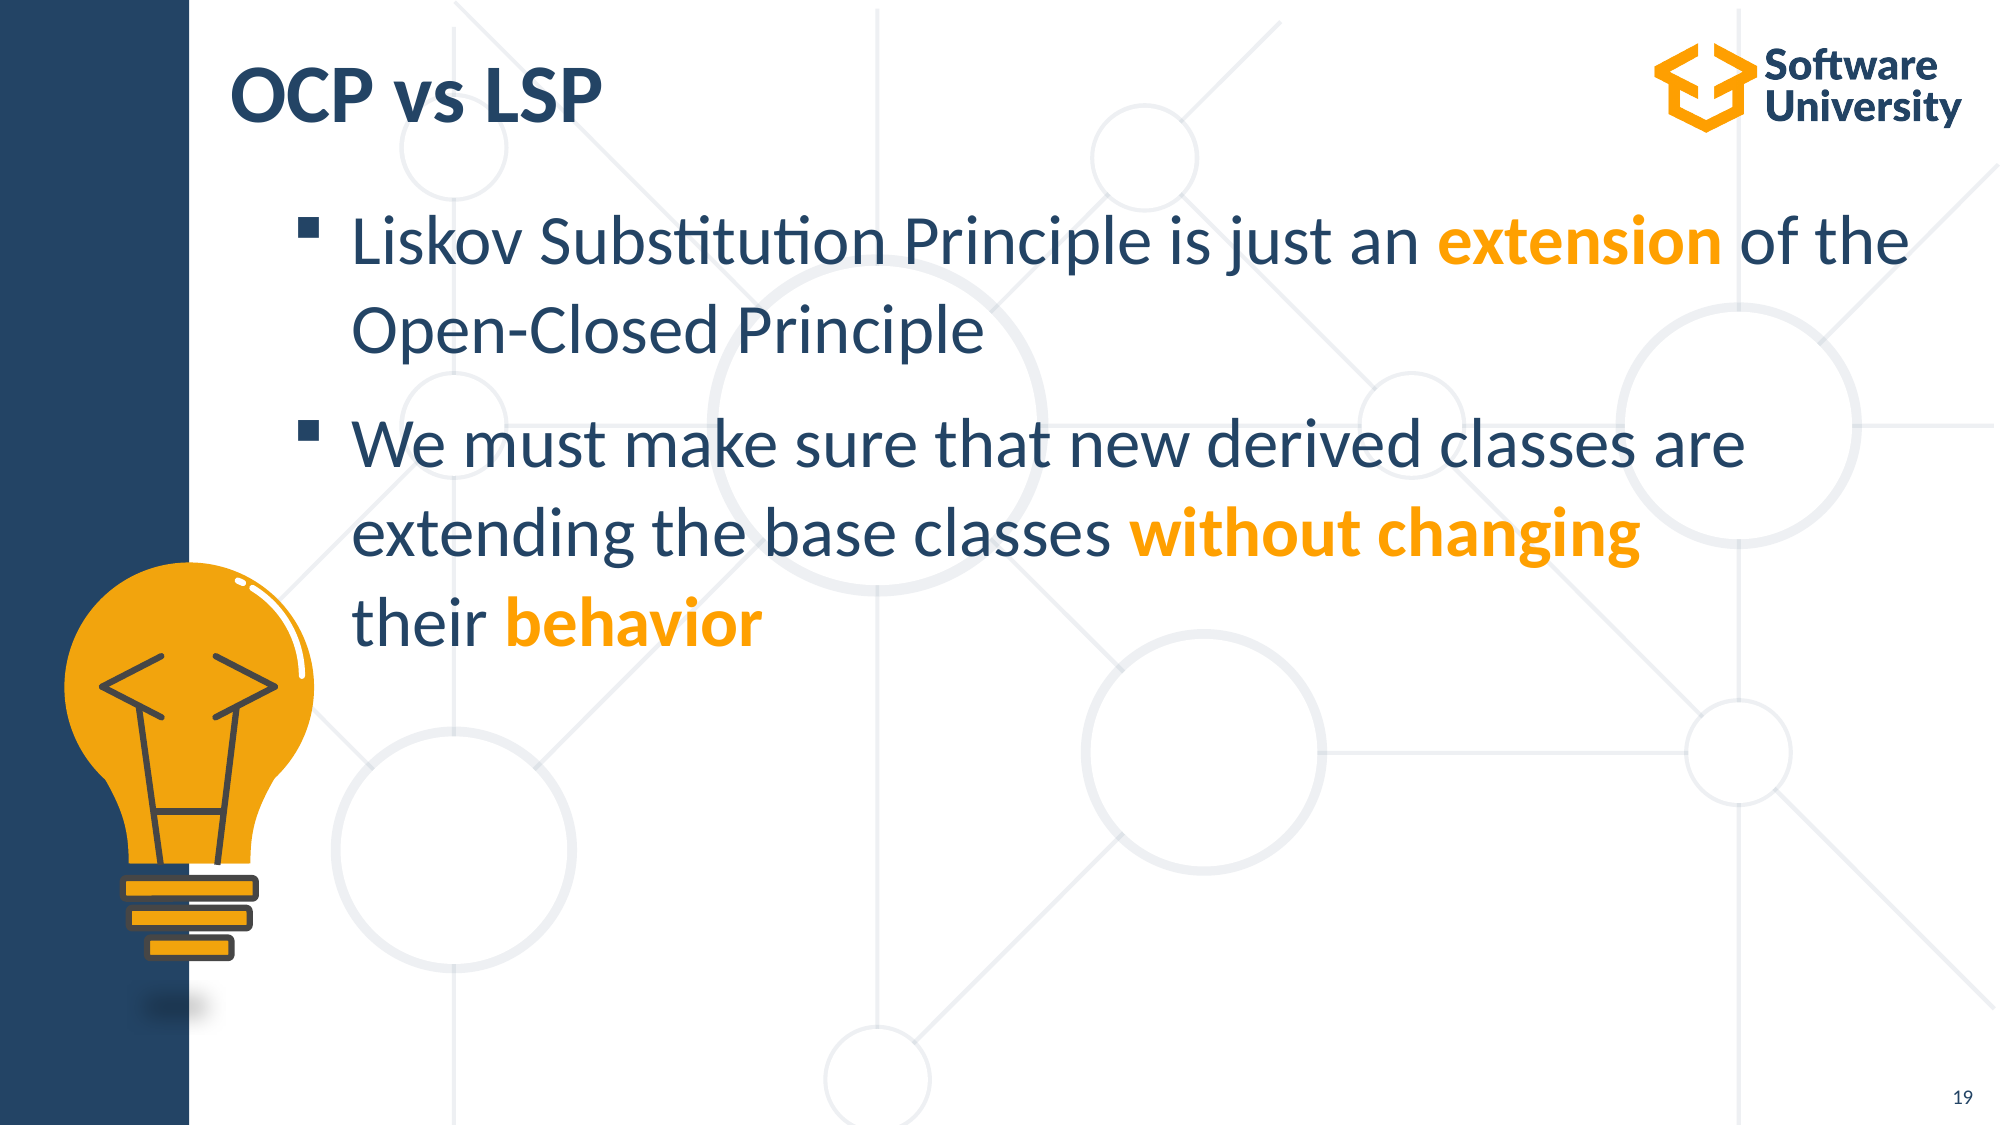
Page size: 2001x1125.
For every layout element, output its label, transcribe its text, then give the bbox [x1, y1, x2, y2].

picture [1641, 31, 1973, 145]
text_box 19 [1927, 1067, 1989, 1117]
list Liskov Substitution Principle is just an extension of the Open-Closed Principle We must make sure that new derived classes are extending the base classes without changing their behavior [274, 183, 1968, 1094]
title OCP vs LSP [212, 16, 1628, 162]
